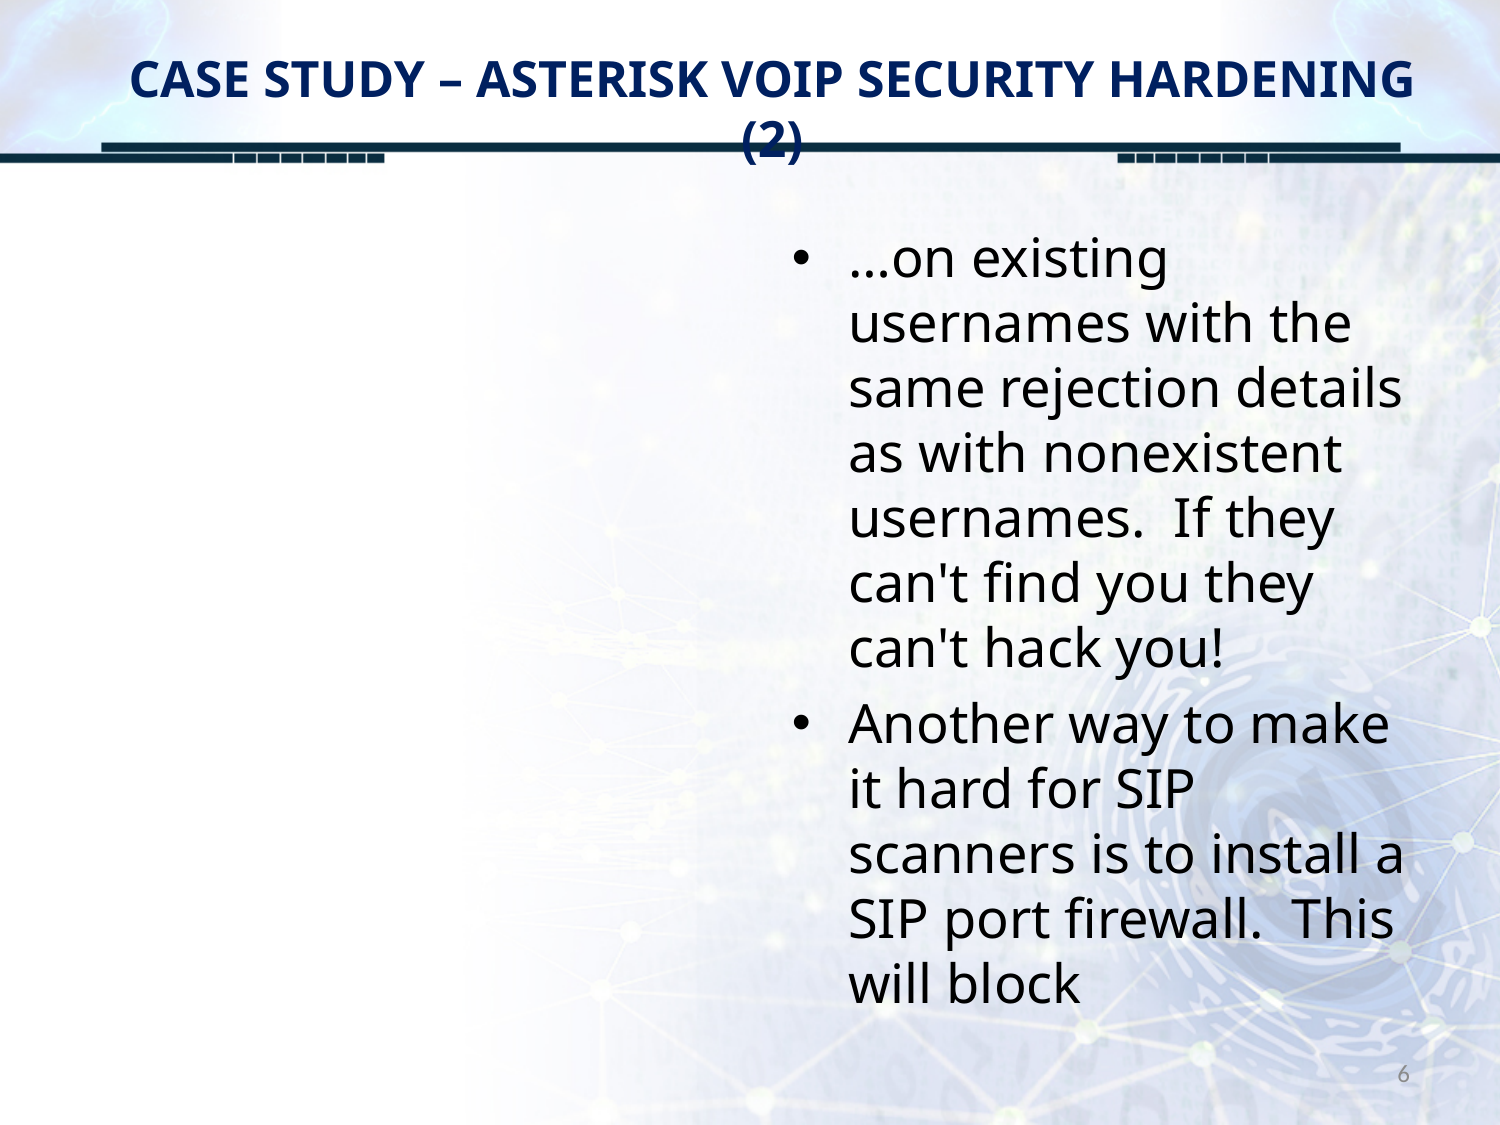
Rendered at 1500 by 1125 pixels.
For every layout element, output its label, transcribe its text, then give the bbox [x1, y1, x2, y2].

slide_number 6 [1074, 1042, 1425, 1103]
list …on existing usernames with the same rejection details as with nonexistent usernames. If they can't find you they can't hack you! Another way to make it hard for SIP scanners is to install a SIP port firewall. This will block [776, 216, 1432, 1034]
picture [0, 0, 1500, 1125]
title CASE STUDY – ASTERISK VOIP SECURITY HARDENING (2) [97, 34, 1448, 182]
